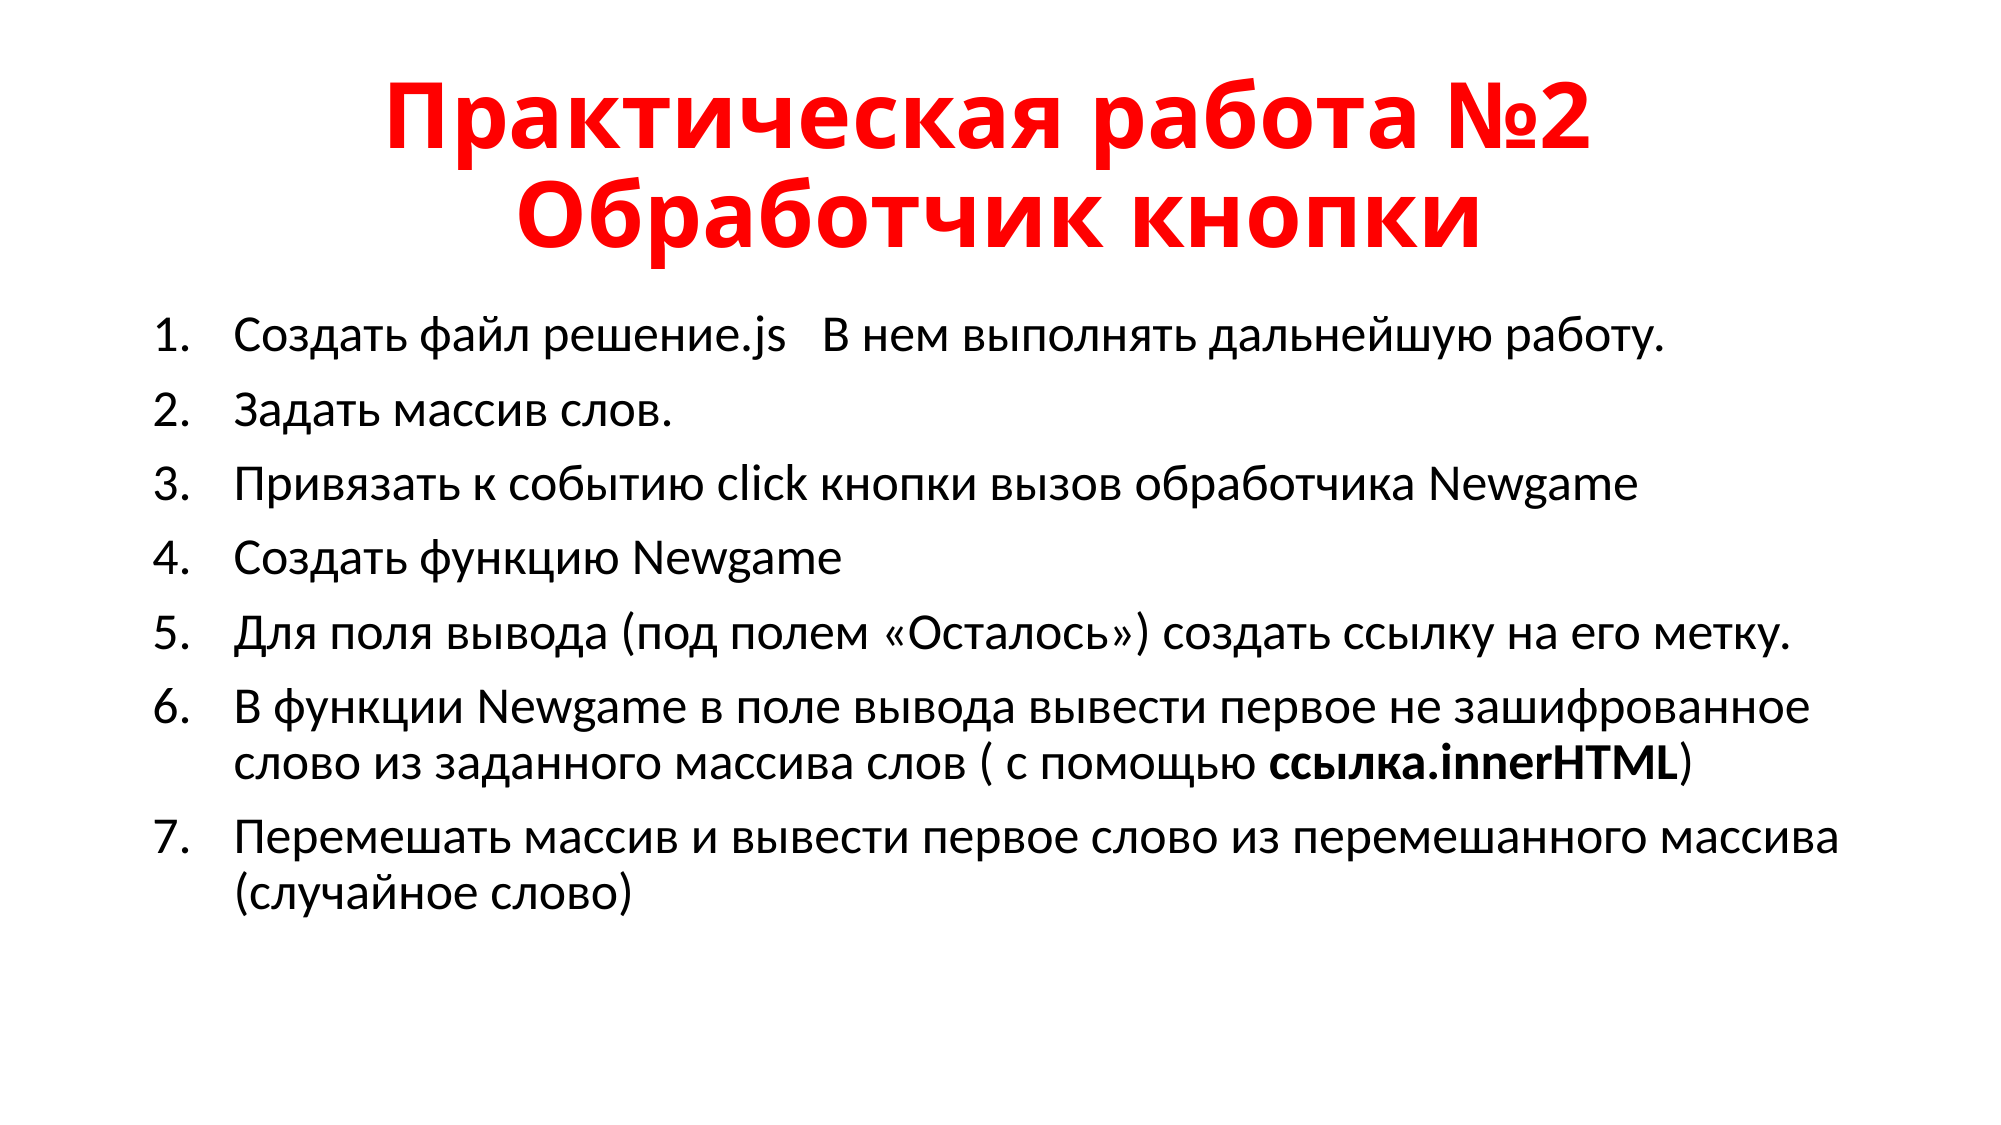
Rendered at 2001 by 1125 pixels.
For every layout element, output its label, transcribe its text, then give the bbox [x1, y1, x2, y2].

list Создать файл решение.js В нем выполнять дальнейшую работу. Задать массив слов. Привязать к событию click кнопки вызов обработчика Newgame Создать функцию Newgame Для поля вывода (под полем «Осталось») создать ссылку на его метку. В функции Newgame в поле вывода вывести первое не зашифрованное слово из заданного массива слов ( с помощью ссылка.innerHTML) Перемешать массив и вывести первое слово из перемешанного массива (случайное слово) [137, 299, 1863, 1014]
title Практическая работа №2 Обработчик кнопки [137, 59, 1863, 278]
